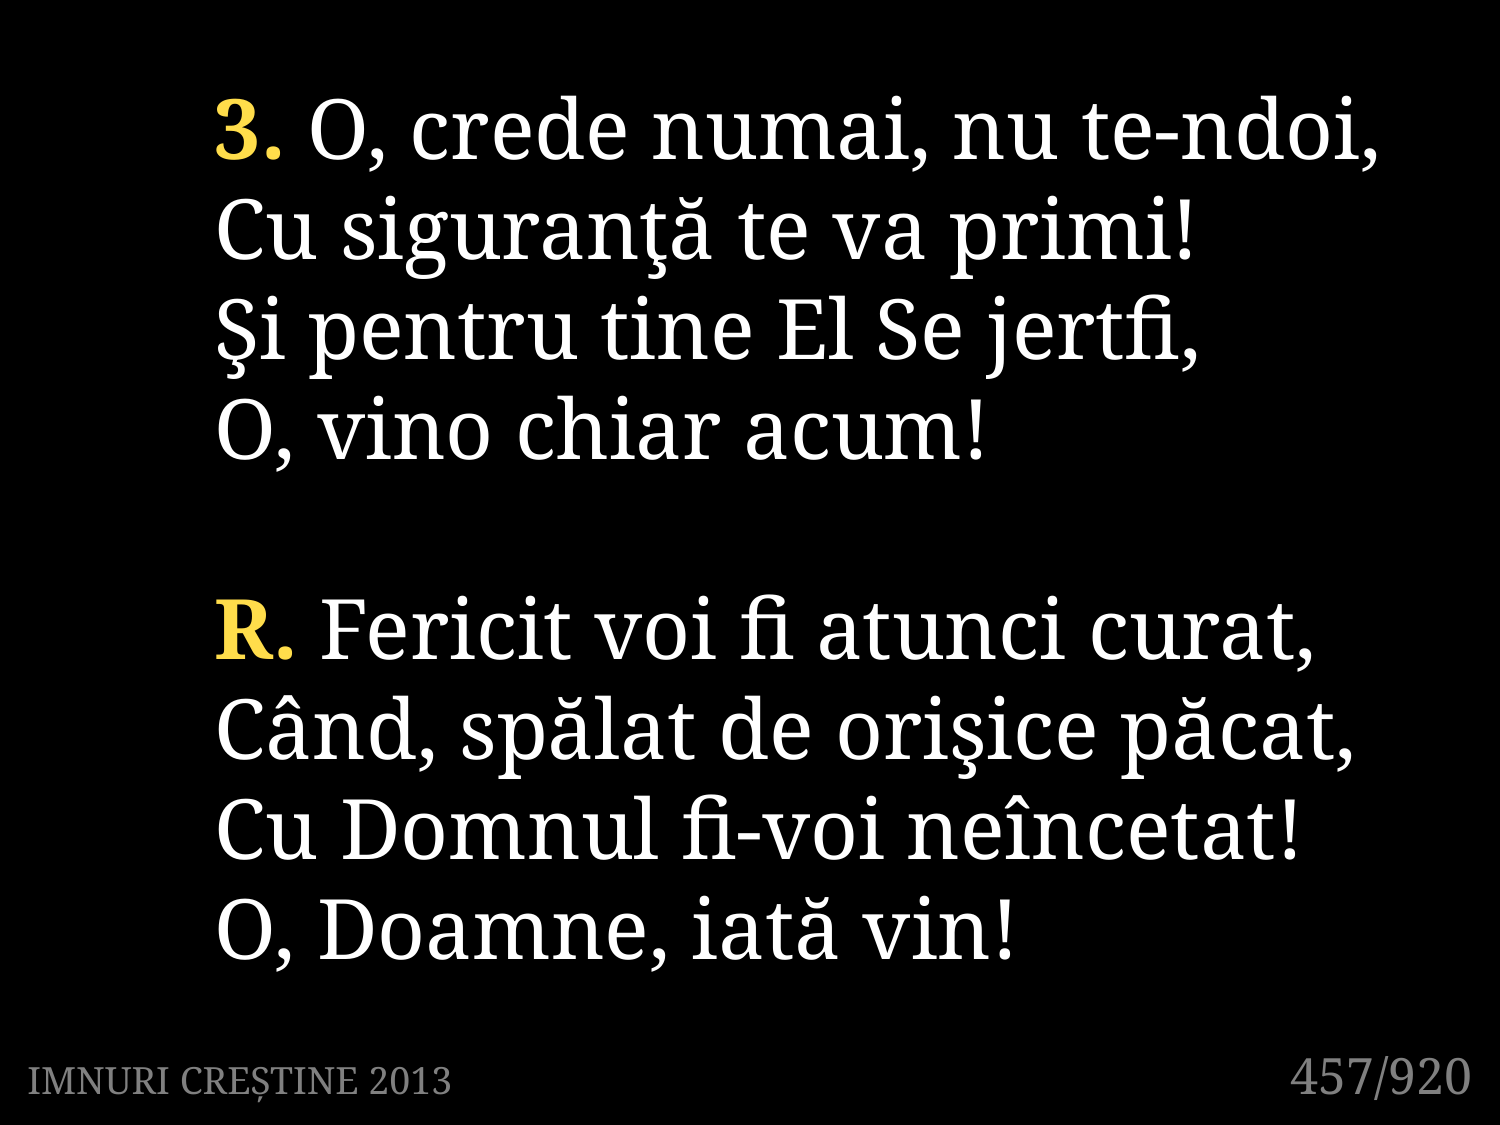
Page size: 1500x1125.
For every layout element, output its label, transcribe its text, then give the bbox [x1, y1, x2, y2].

text_box 3. O, crede numai, nu te-ndoi, Cu siguranţă te va primi! Şi pentru tine El Se jertfi, O, vino chiar acum! R. Fericit voi fi atunci curat, Când, spălat de orişice păcat, Cu Domnul fi-voi neîncetat! O, Doamne, iată vin! [200, 69, 1500, 984]
text_box 457/920 [637, 1037, 1488, 1113]
text_box IMNURI CREȘTINE 2013 [12, 1049, 637, 1110]
